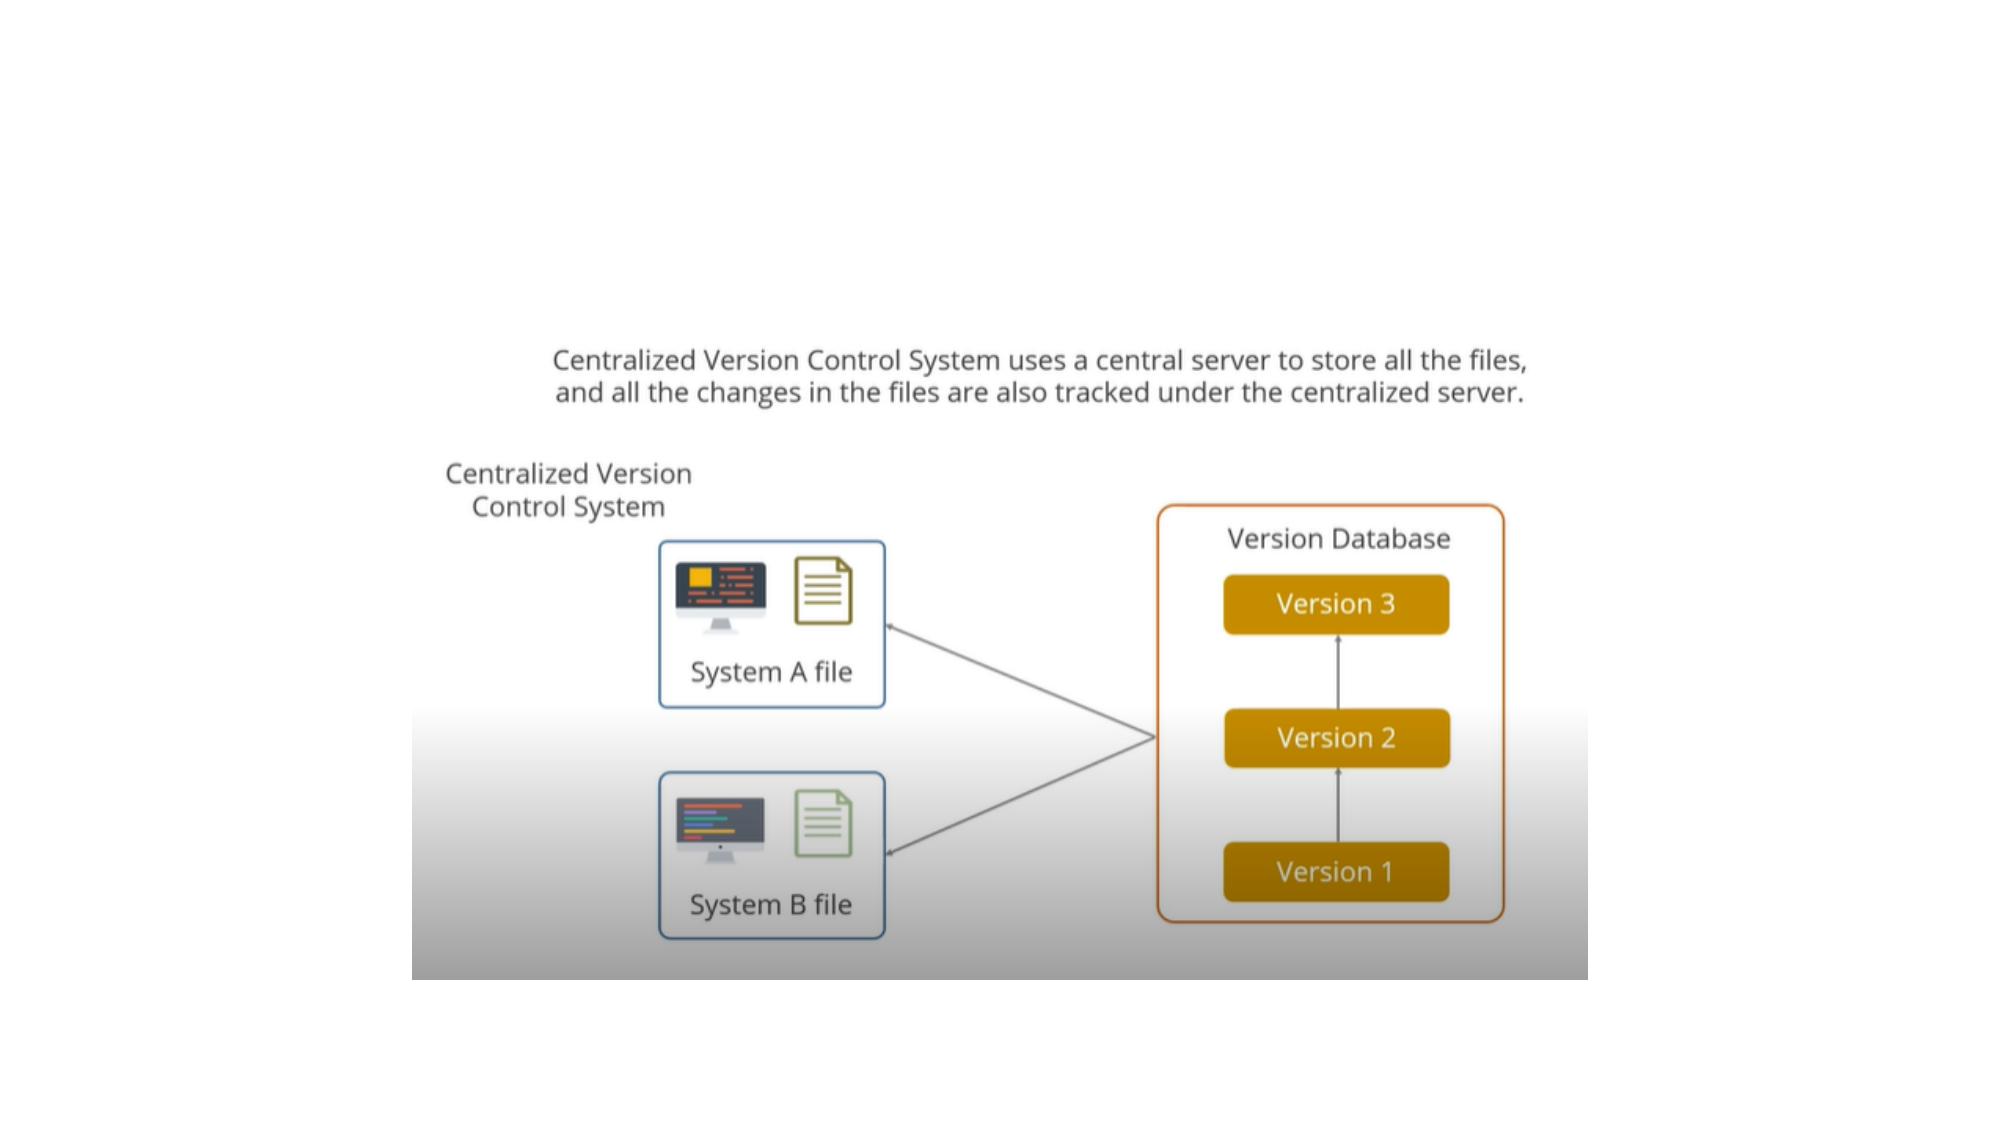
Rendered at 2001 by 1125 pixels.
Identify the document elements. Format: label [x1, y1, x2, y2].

list [412, 332, 1588, 981]
